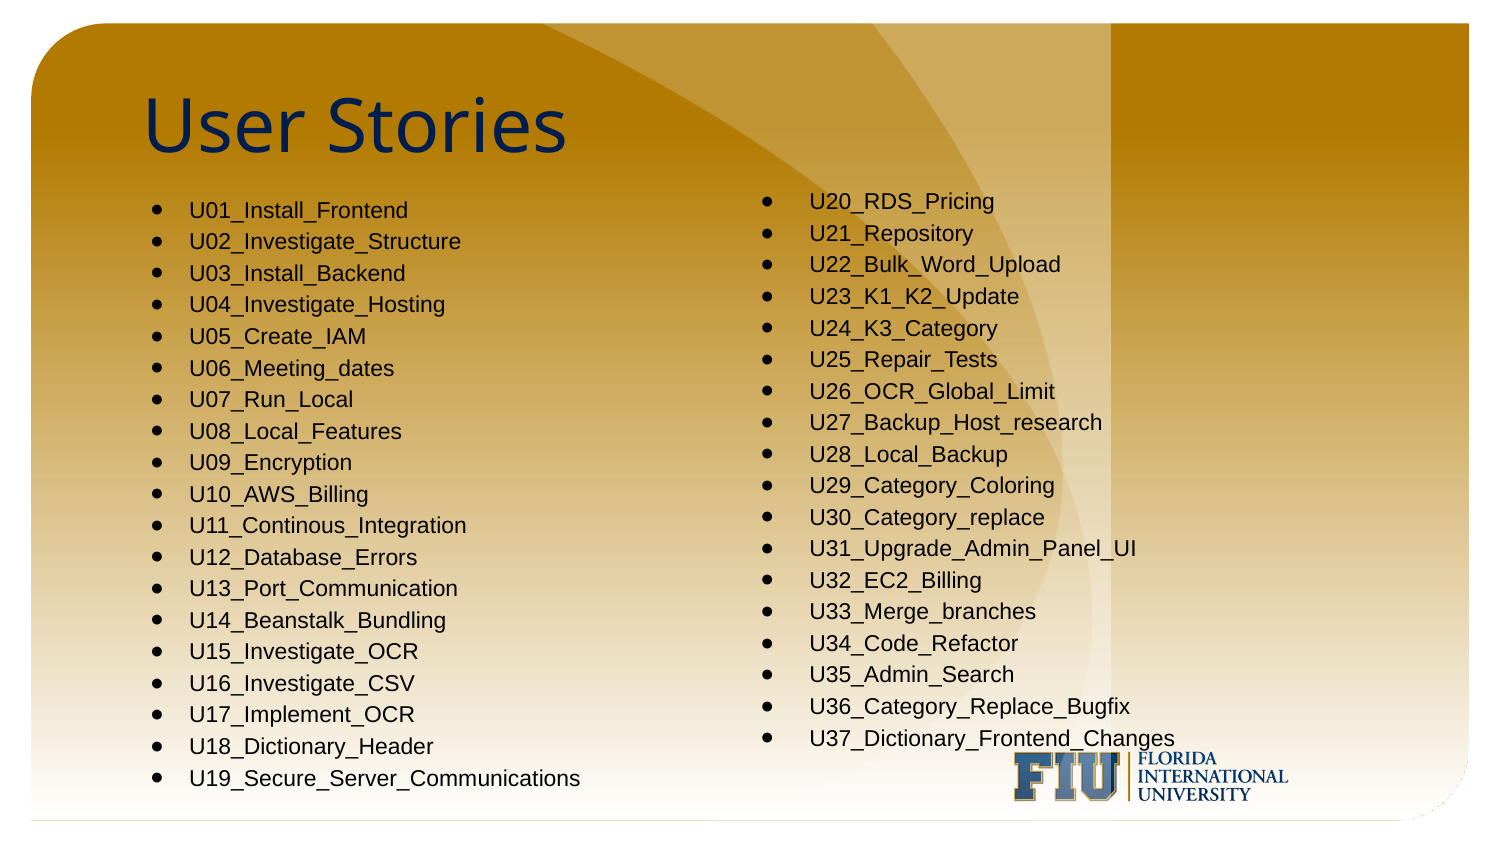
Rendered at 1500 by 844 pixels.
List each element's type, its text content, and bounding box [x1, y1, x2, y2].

title User Stories [127, 46, 1372, 176]
list U01_Install_Frontend U02_Investigate_Structure U03_Install_Backend U04_Investigate_Hosting U05_Create_IAM U06_Meeting_dates U07_Run_Local U08_Local_Features U09_Encryption U10_AWS_Billing U11_Continous_Integration U12_Database_Errors U13_Port_Communication U14_Beanstalk_Bundling U15_Investigate_OCR U16_Investigate_CSV U17_Implement_OCR U18_Dictionary_Header U19_Secure_Server_Communications [127, 183, 750, 702]
list U20_RDS_Pricing U21_Repository U22_Bulk_Word_Upload U23_K1_K2_Update U24_K3_Category U25_Repair_Tests U26_OCR_Global_Limit U27_Backup_Host_research U28_Local_Backup U29_Category_Coloring U30_Category_replace U31_Upgrade_Admin_Panel_UI U32_EC2_Billing U33_Merge_branches U34_Code_Refactor U35_Admin_Search U36_Category_Replace_Bugfix U37_Dictionary_Frontend_Changes [719, 175, 1342, 694]
picture [24, 22, 1301, 821]
